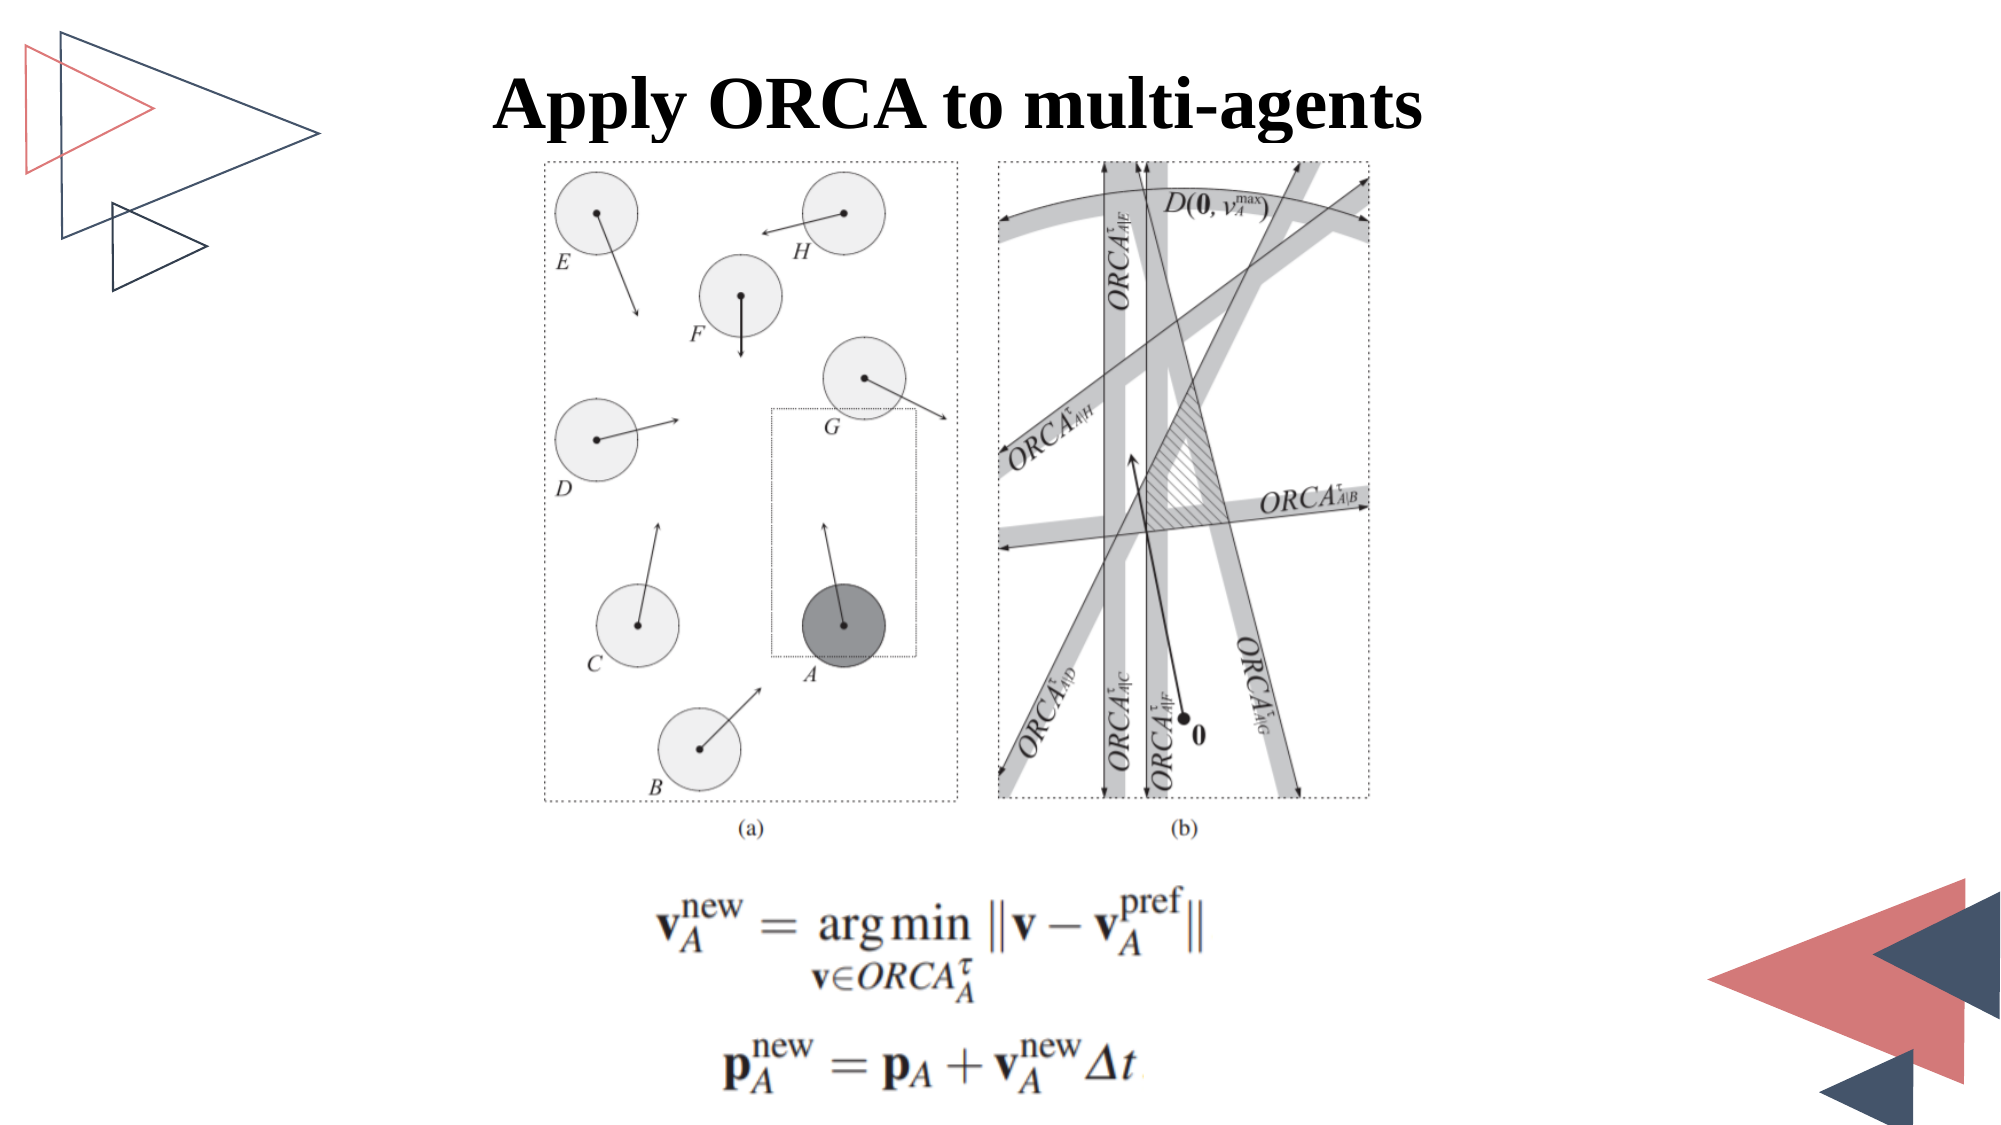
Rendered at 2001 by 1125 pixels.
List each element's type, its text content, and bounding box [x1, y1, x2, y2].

text_box Apply ORCA to multi-agents [297, 53, 1620, 144]
picture [527, 143, 1390, 1112]
